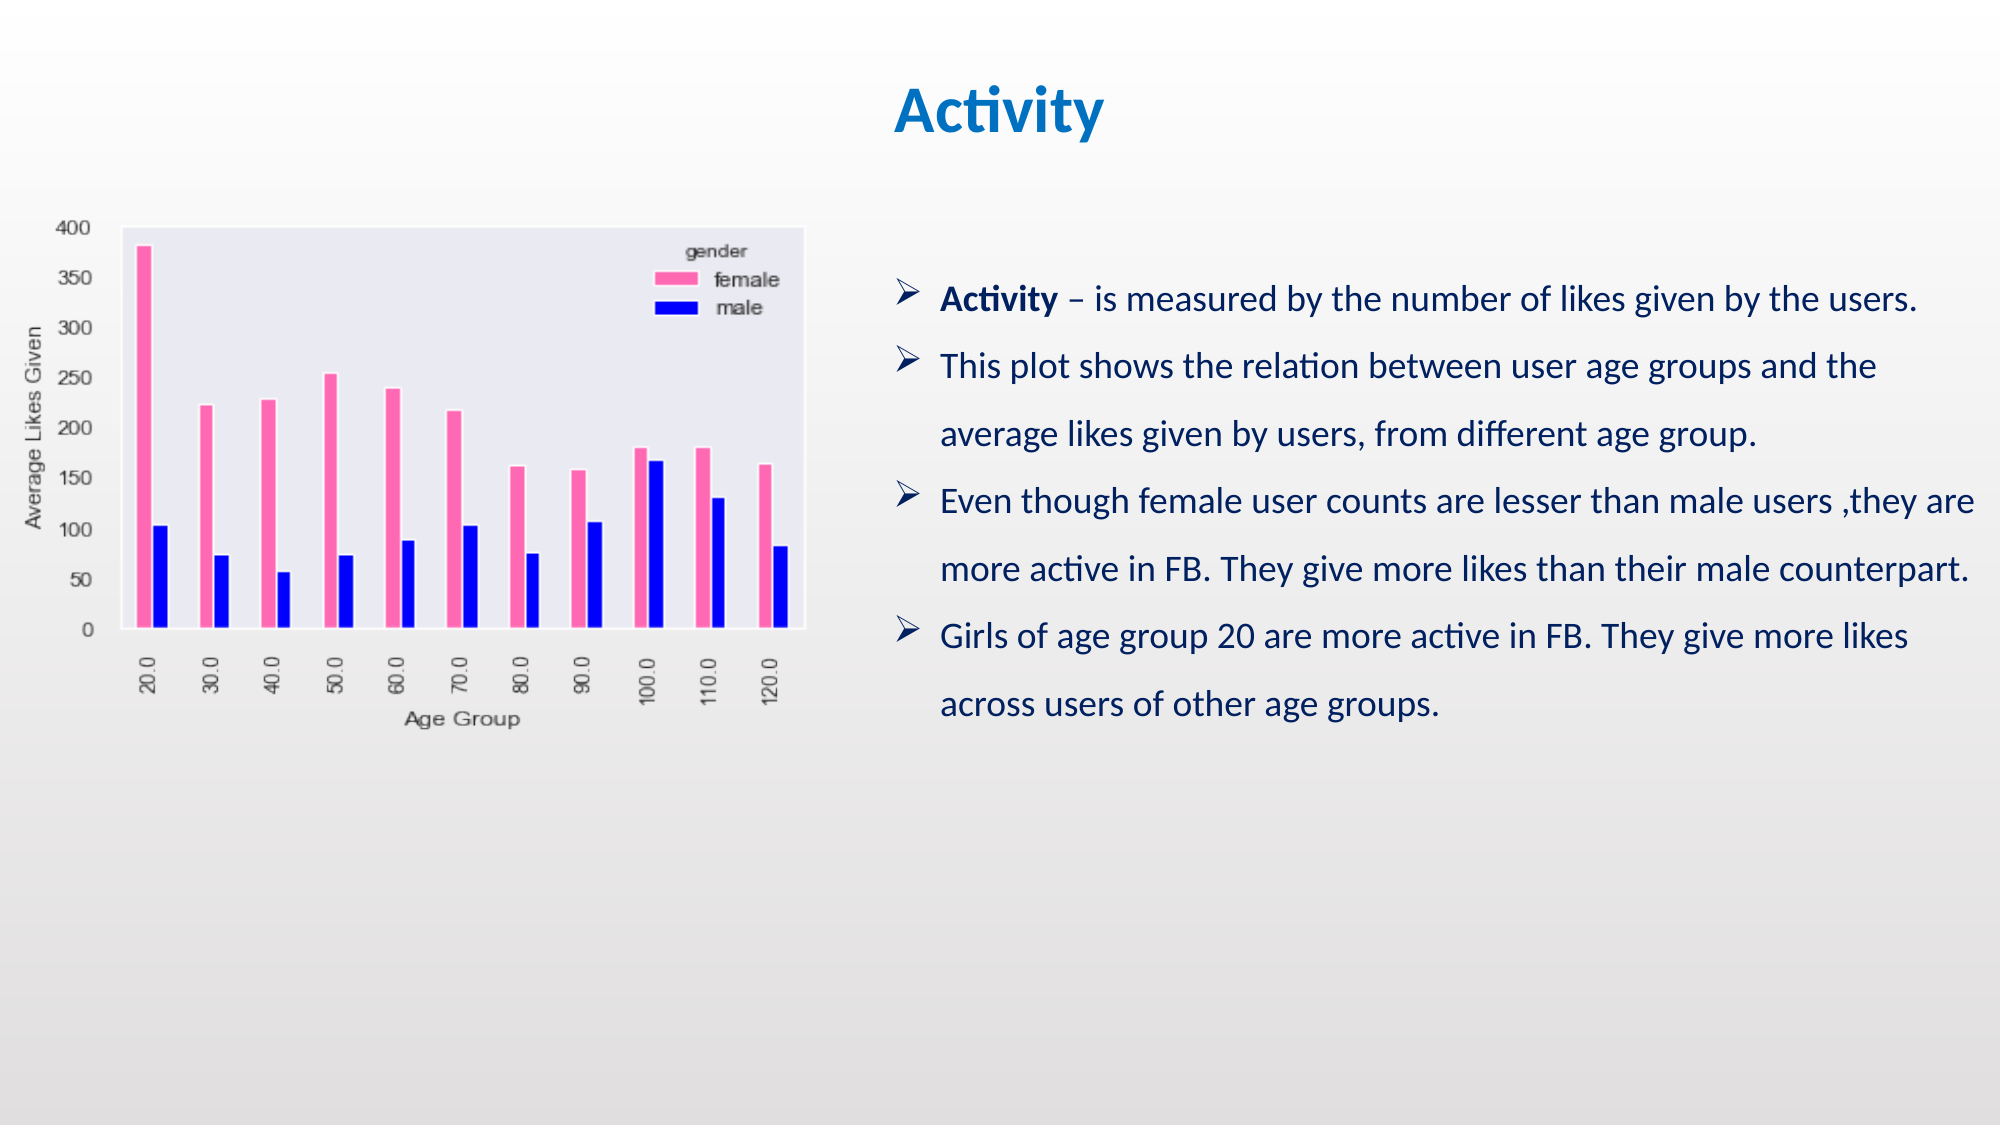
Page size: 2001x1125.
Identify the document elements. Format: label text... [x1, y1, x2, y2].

text_box Activity [879, 58, 1121, 154]
picture [13, 202, 829, 743]
text_box Activity – is measured by the number of likes given by the users. This plot shows the relation between user age groups and the average likes given by users, from different age group. Even though female user counts are lesser than male users ,they are more active in FB. They give more likes than their male counterpart. Girls of age group 20 are more active in FB. They give more likes across users of other age groups. [878, 243, 2000, 776]
